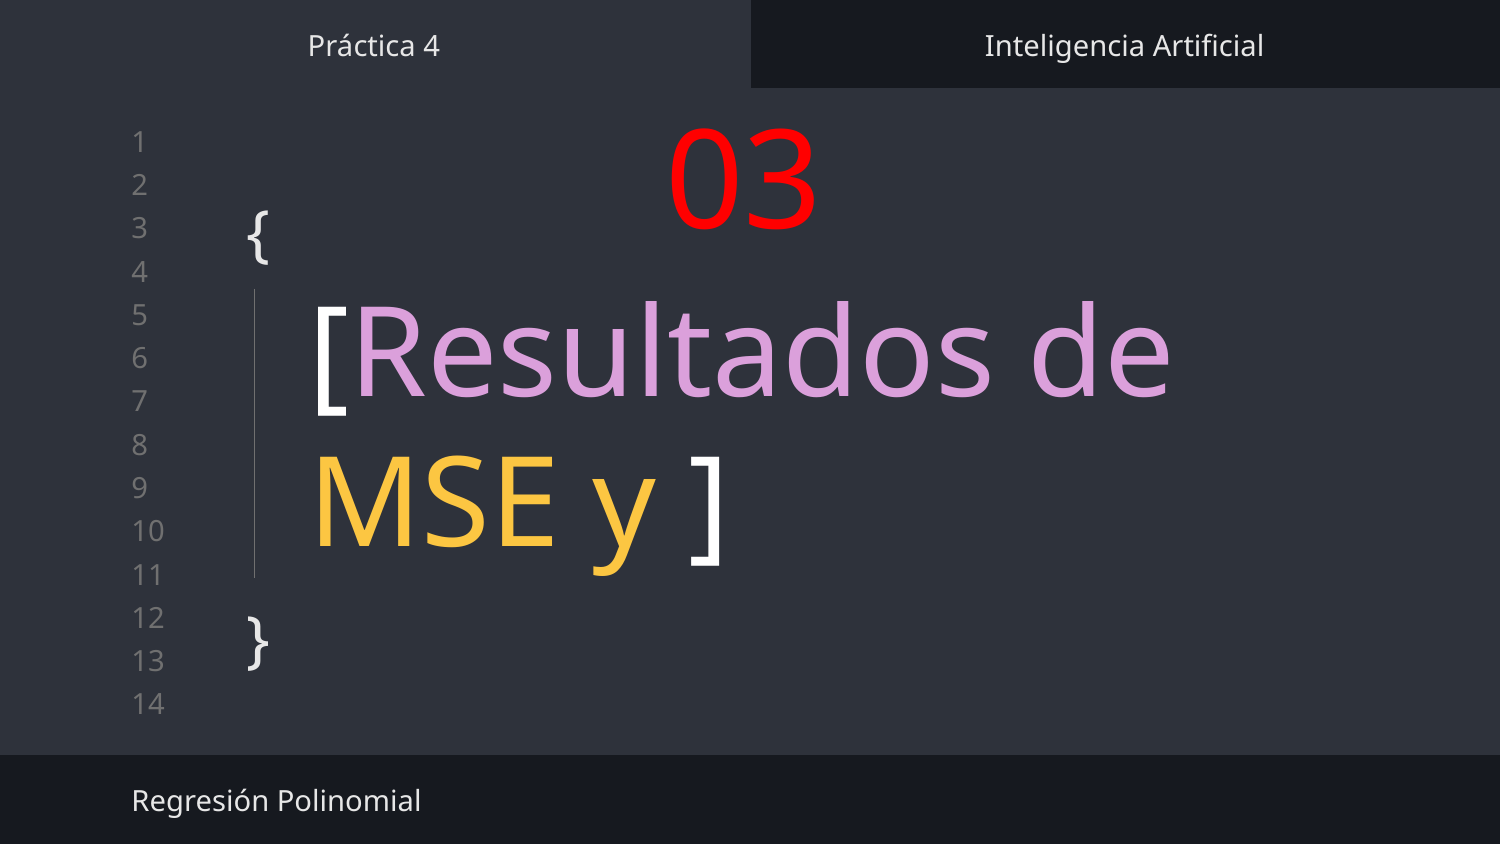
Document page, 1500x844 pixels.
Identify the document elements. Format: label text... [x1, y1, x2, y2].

subtitle Regresión Polinomial [116, 770, 915, 829]
text_box 03 [650, 130, 1500, 216]
subtitle Práctica 4 [0, 15, 749, 74]
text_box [231, 288, 316, 690]
subtitle Inteligencia Artificial [750, 15, 1500, 74]
title { [231, 187, 1182, 273]
